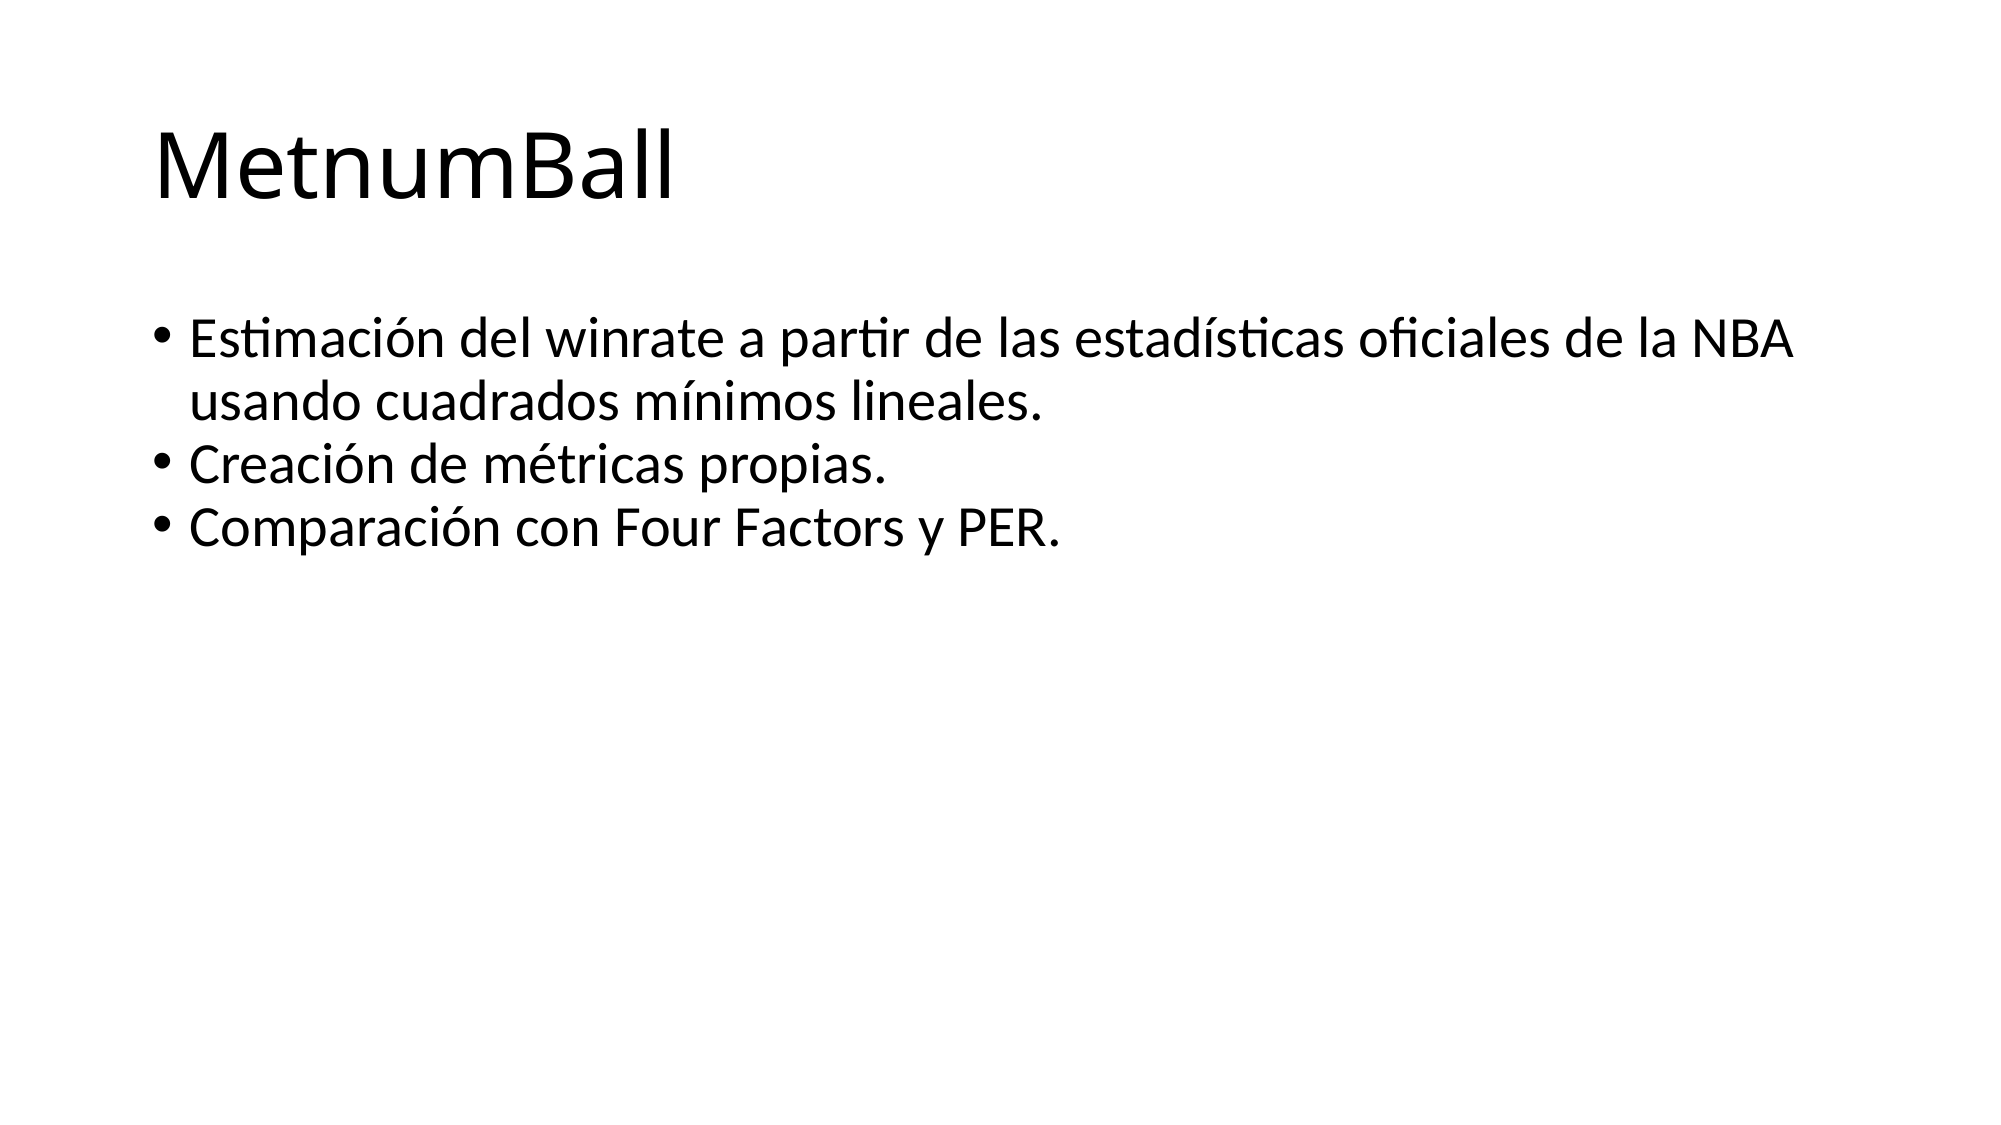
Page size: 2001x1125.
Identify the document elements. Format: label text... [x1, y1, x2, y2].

text_box Estimación del winrate a partir de las estadísticas oficiales de la NBA usando cuadrados mínimos lineales. Creación de métricas propias. Comparación con Four Factors y PER. [137, 299, 1863, 1014]
text_box MetnumBall [137, 59, 1863, 278]
